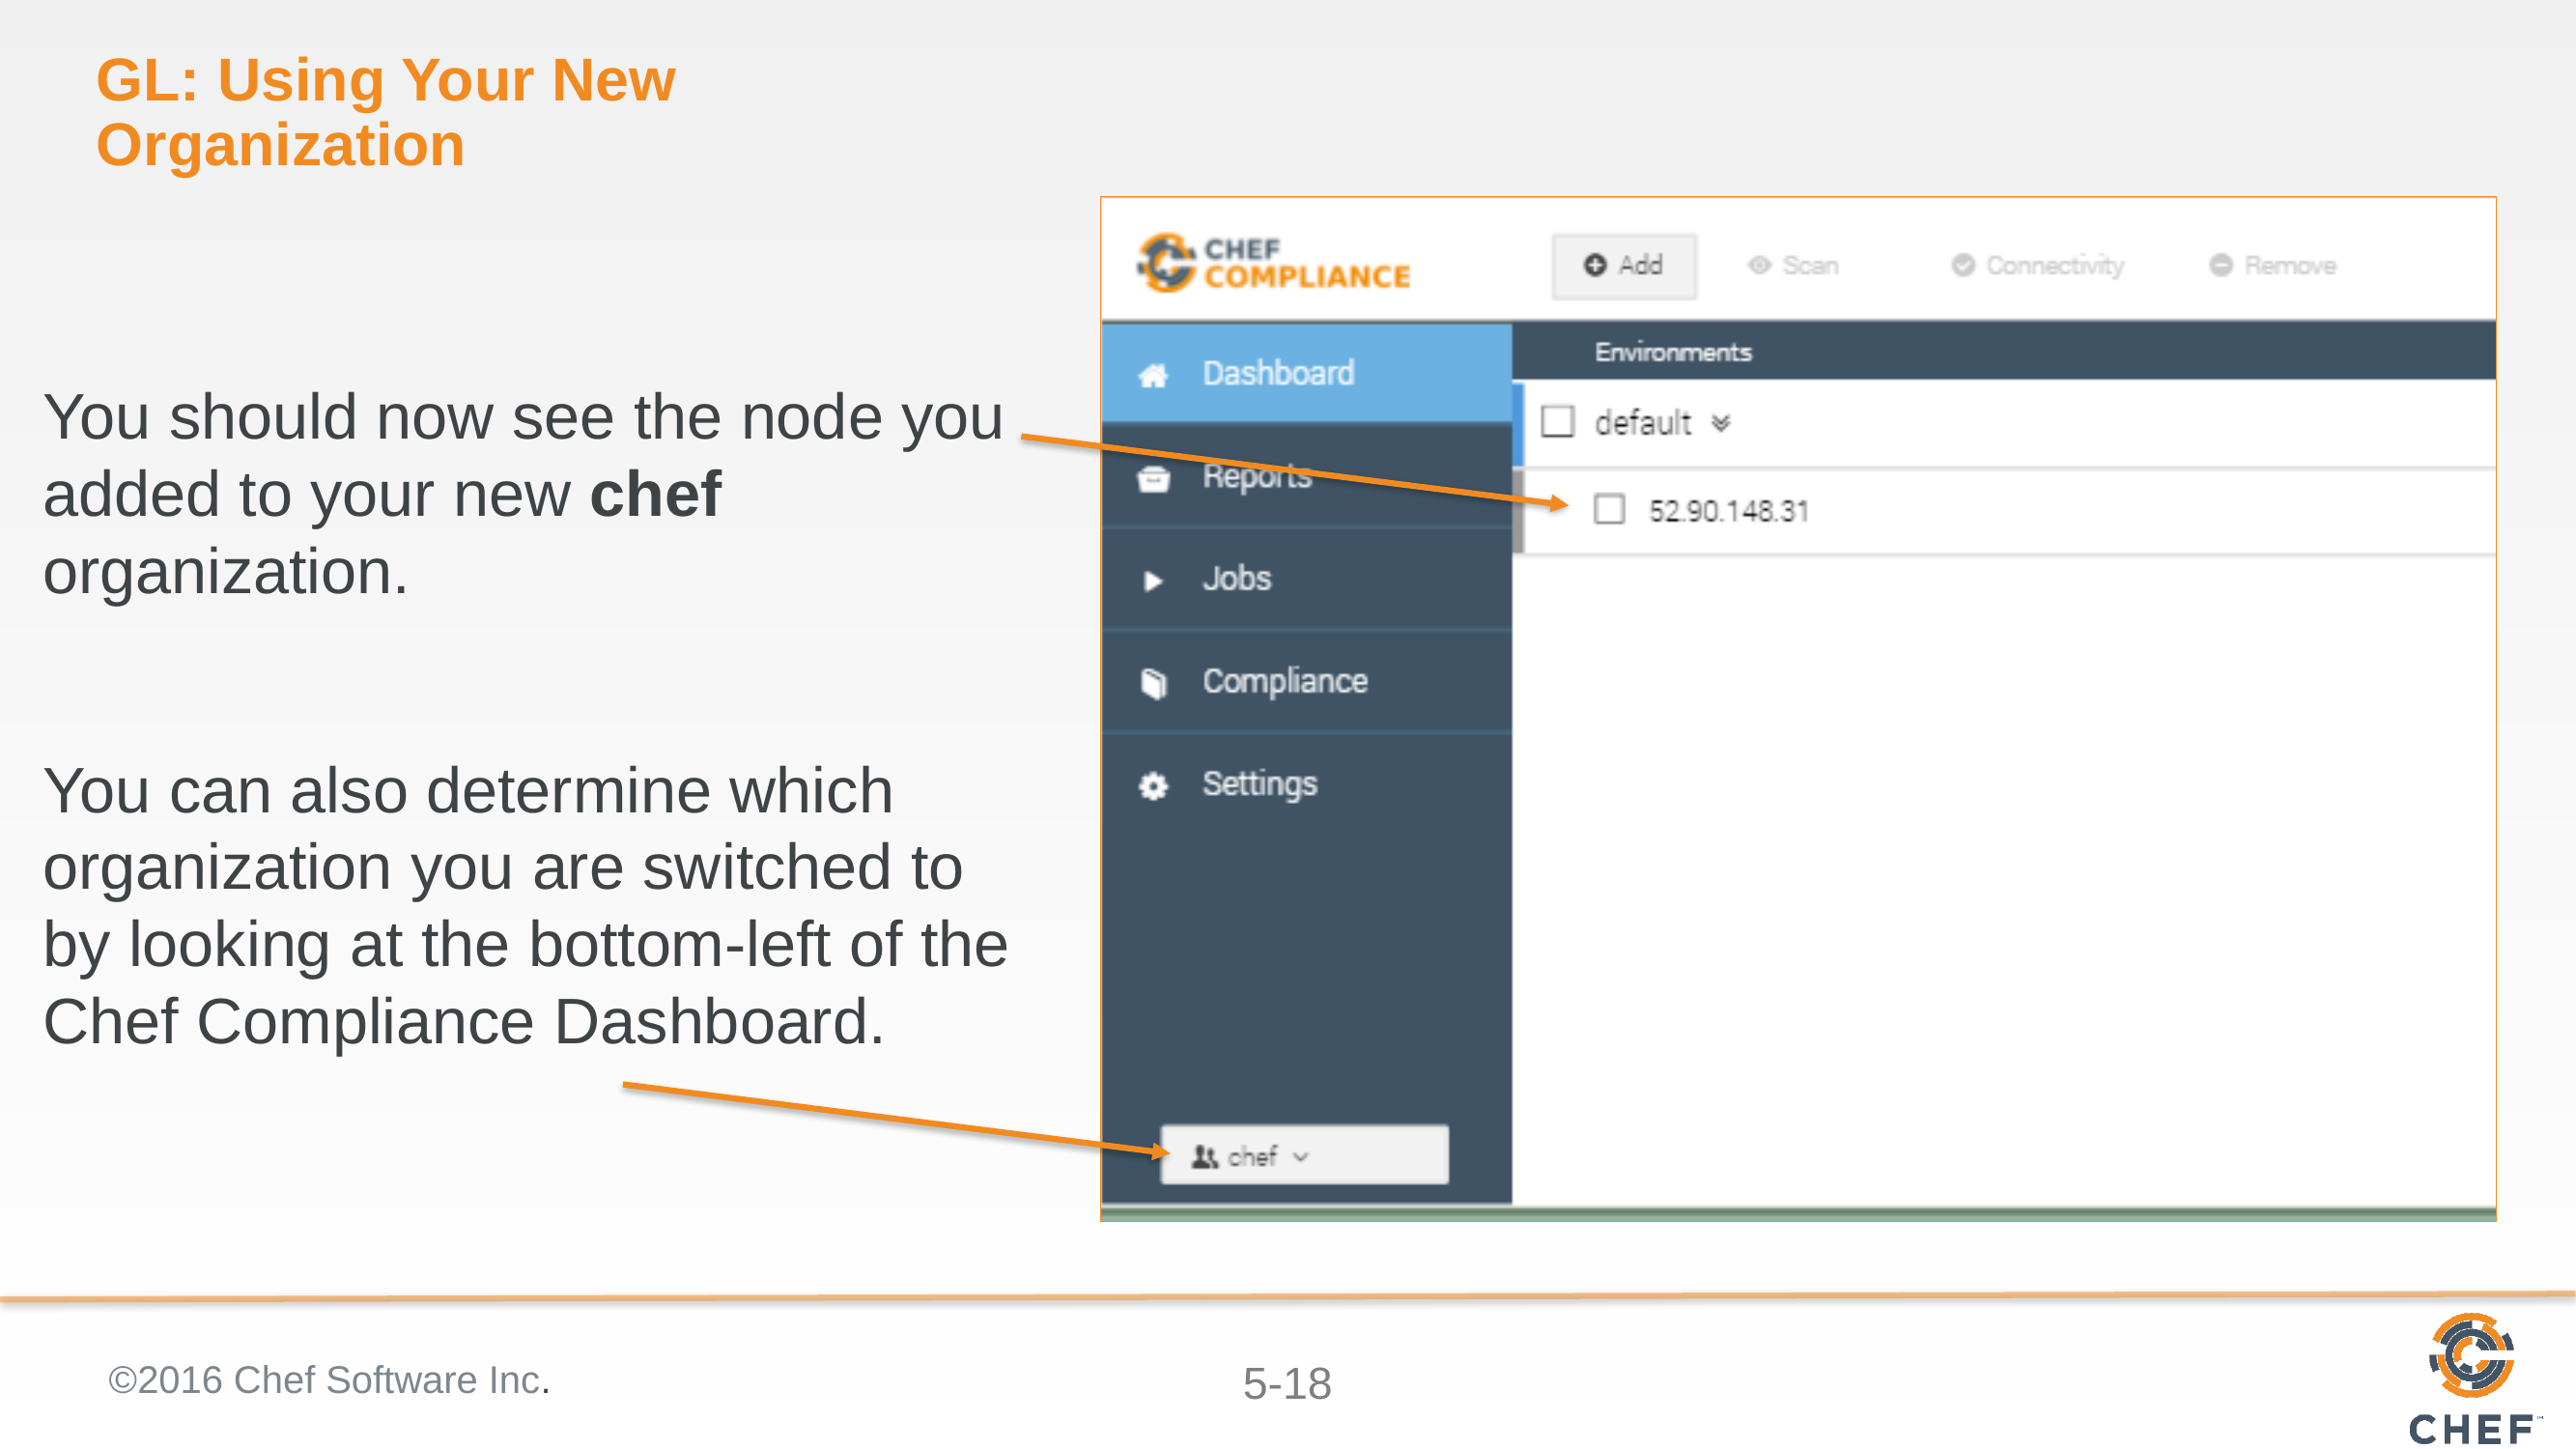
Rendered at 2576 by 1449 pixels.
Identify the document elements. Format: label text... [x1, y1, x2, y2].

picture [1100, 196, 2497, 1222]
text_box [1021, 436, 1570, 506]
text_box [622, 1084, 1172, 1154]
title GL: Using Your New Organization [96, 48, 2463, 180]
list You should now see the node you added to your new chef organization. You can also determine which organization you are switched to by looking at the bottom-left of the Chef Compliance Dashboard. [42, 374, 1021, 1222]
picture [2399, 1297, 2551, 1449]
